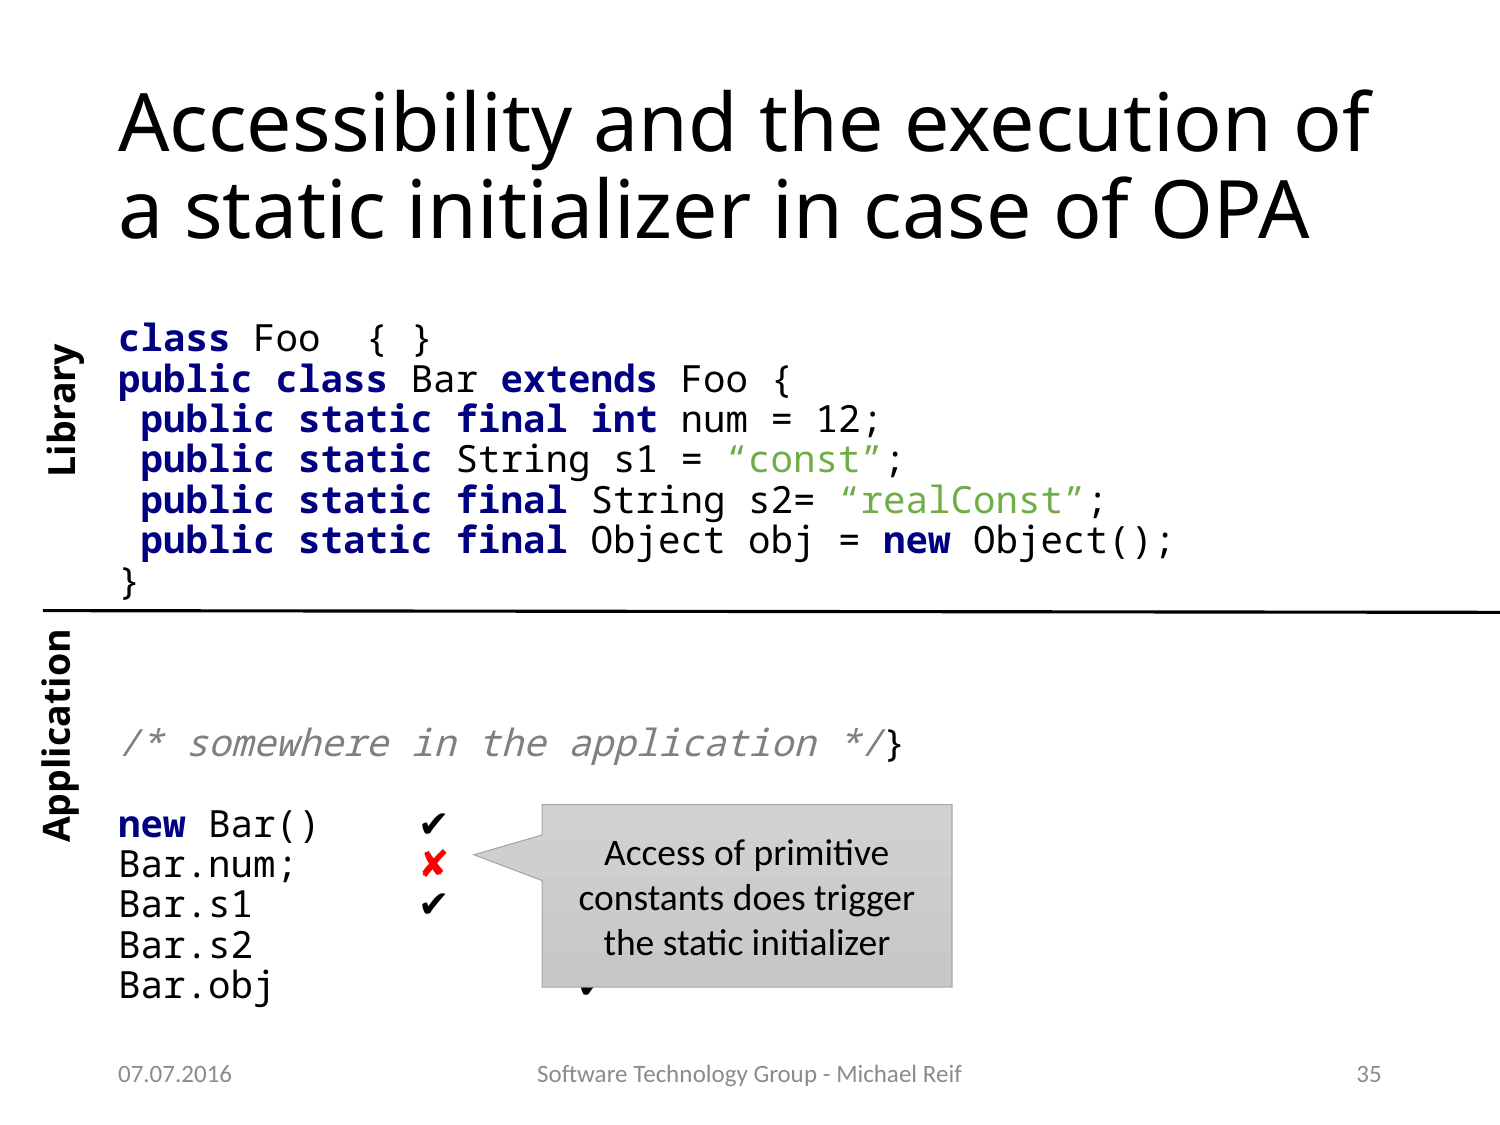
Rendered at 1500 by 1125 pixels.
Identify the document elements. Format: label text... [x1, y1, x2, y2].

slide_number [103, 1042, 441, 1103]
text_box class Foo { } public class Bar extends Foo { public static final int num = 12; public static String s1 = “const”; public static final String s2= “realConst”; public static final Object obj = new Object(); } /* somewhere in the application */} new Bar() ✔ Bar.num; ✘ Bar.s1 ✔ Bar.s2 ✘ Bar.obj ✔ [103, 311, 1397, 610]
text_box Application [24, 613, 85, 858]
slide_number 35 [1059, 1042, 1397, 1103]
text_box Access of primitive constants does trigger the static initializer [472, 804, 953, 988]
text_box Library [30, 329, 90, 493]
text_box class Foo { } public class Bar extends Foo { public static final int num = 12; public static String s1 = “const”; public static final String s2= “realConst”; public static final Object obj = new Object(); } /* somewhere in the application */} new Bar() ✔ Bar.num; ✘ Bar.s1 ✔ Bar.s2 ✘ Bar.obj ✔ [103, 613, 1397, 1026]
footer Software Technology Group - Michael Reif [496, 1042, 1004, 1103]
title Accessibility and the execution of a static initializer in case of OPA [103, 59, 1397, 278]
